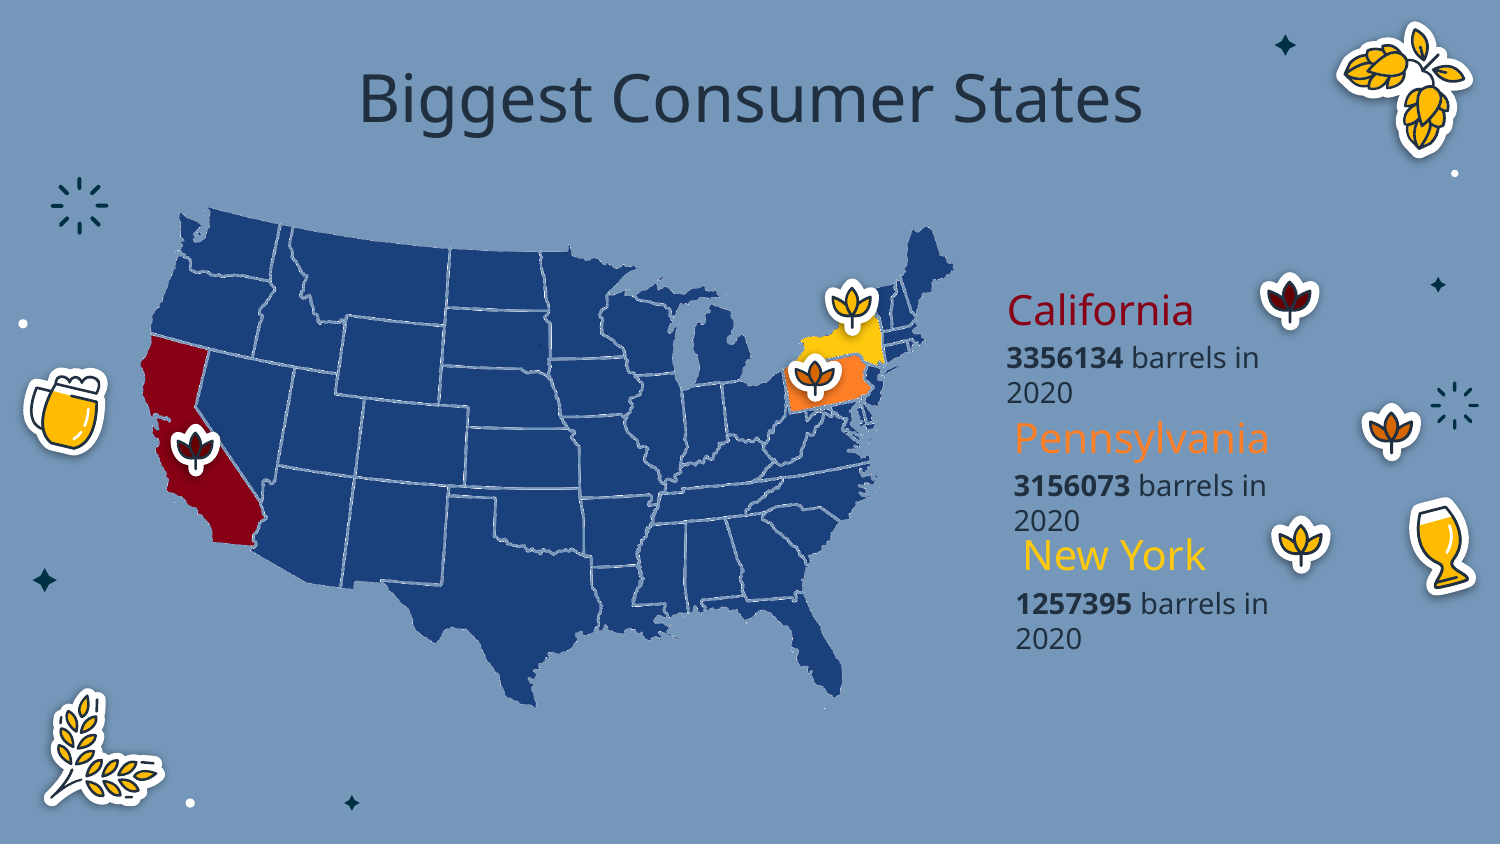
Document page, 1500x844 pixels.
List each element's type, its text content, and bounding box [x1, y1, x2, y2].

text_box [824, 278, 880, 337]
title Biggest Consumer States [118, 40, 1340, 135]
text_box California [991, 268, 1281, 347]
text_box New York [1007, 514, 1269, 570]
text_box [1407, 499, 1477, 594]
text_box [1361, 402, 1422, 462]
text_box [1259, 271, 1320, 331]
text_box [1270, 515, 1331, 574]
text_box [1345, 31, 1479, 139]
text_box 3356134 barrels in 2020 [991, 324, 1332, 420]
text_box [787, 353, 843, 402]
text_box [170, 423, 221, 477]
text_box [19, 362, 110, 453]
picture [137, 204, 966, 715]
text_box 1257395 barrels in 2020 [1000, 570, 1330, 666]
text_box 3156073 barrels in 2020 [998, 452, 1339, 548]
text_box Pennsylvania [998, 396, 1380, 474]
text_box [26, 707, 152, 823]
